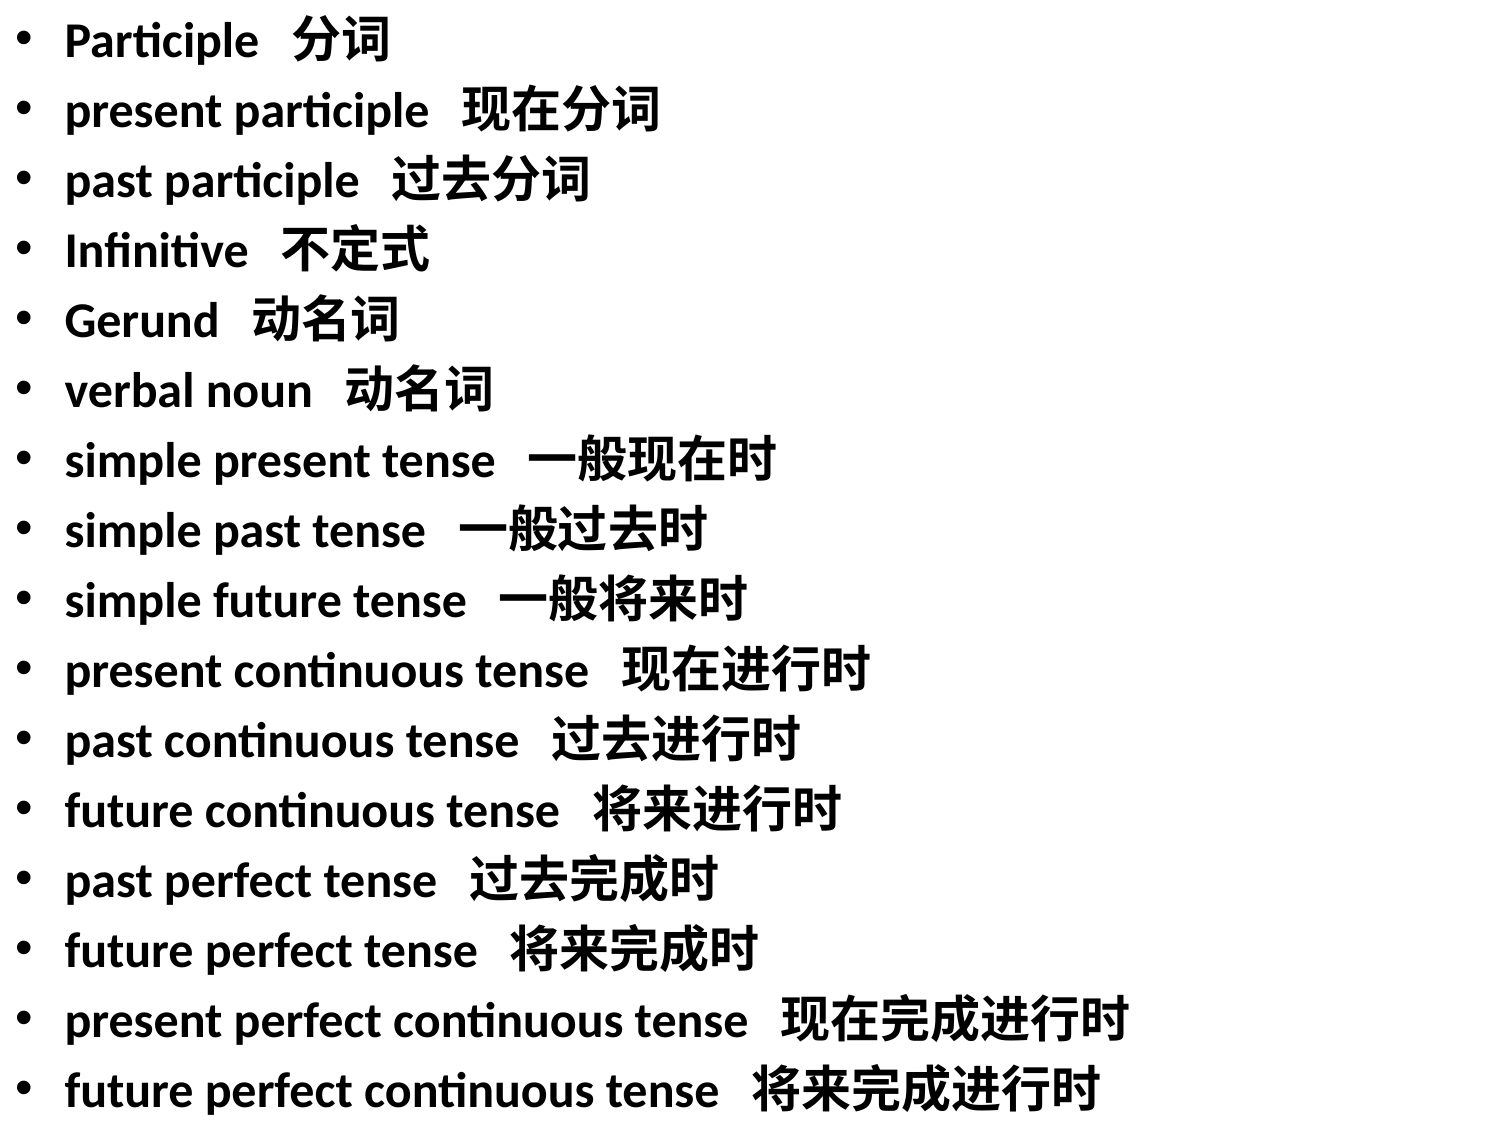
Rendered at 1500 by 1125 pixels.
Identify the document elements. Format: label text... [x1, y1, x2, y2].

list Participle 分词 present participle 现在分词 past participle 过去分词 Infinitive 不定式 Gerund 动名词 verbal noun 动名词 simple present tense 一般现在时 simple past tense 一般过去时 simple future tense 一般将来时 present continuous tense 现在进行时 past continuous tense 过去进行时 future continuous tense 将来进行时 past perfect tense 过去完成时 future perfect tense 将来完成时 present perfect continuous tense 现在完成进行时 future perfect continuous tense 将来完成进行时 [0, 0, 1500, 1125]
